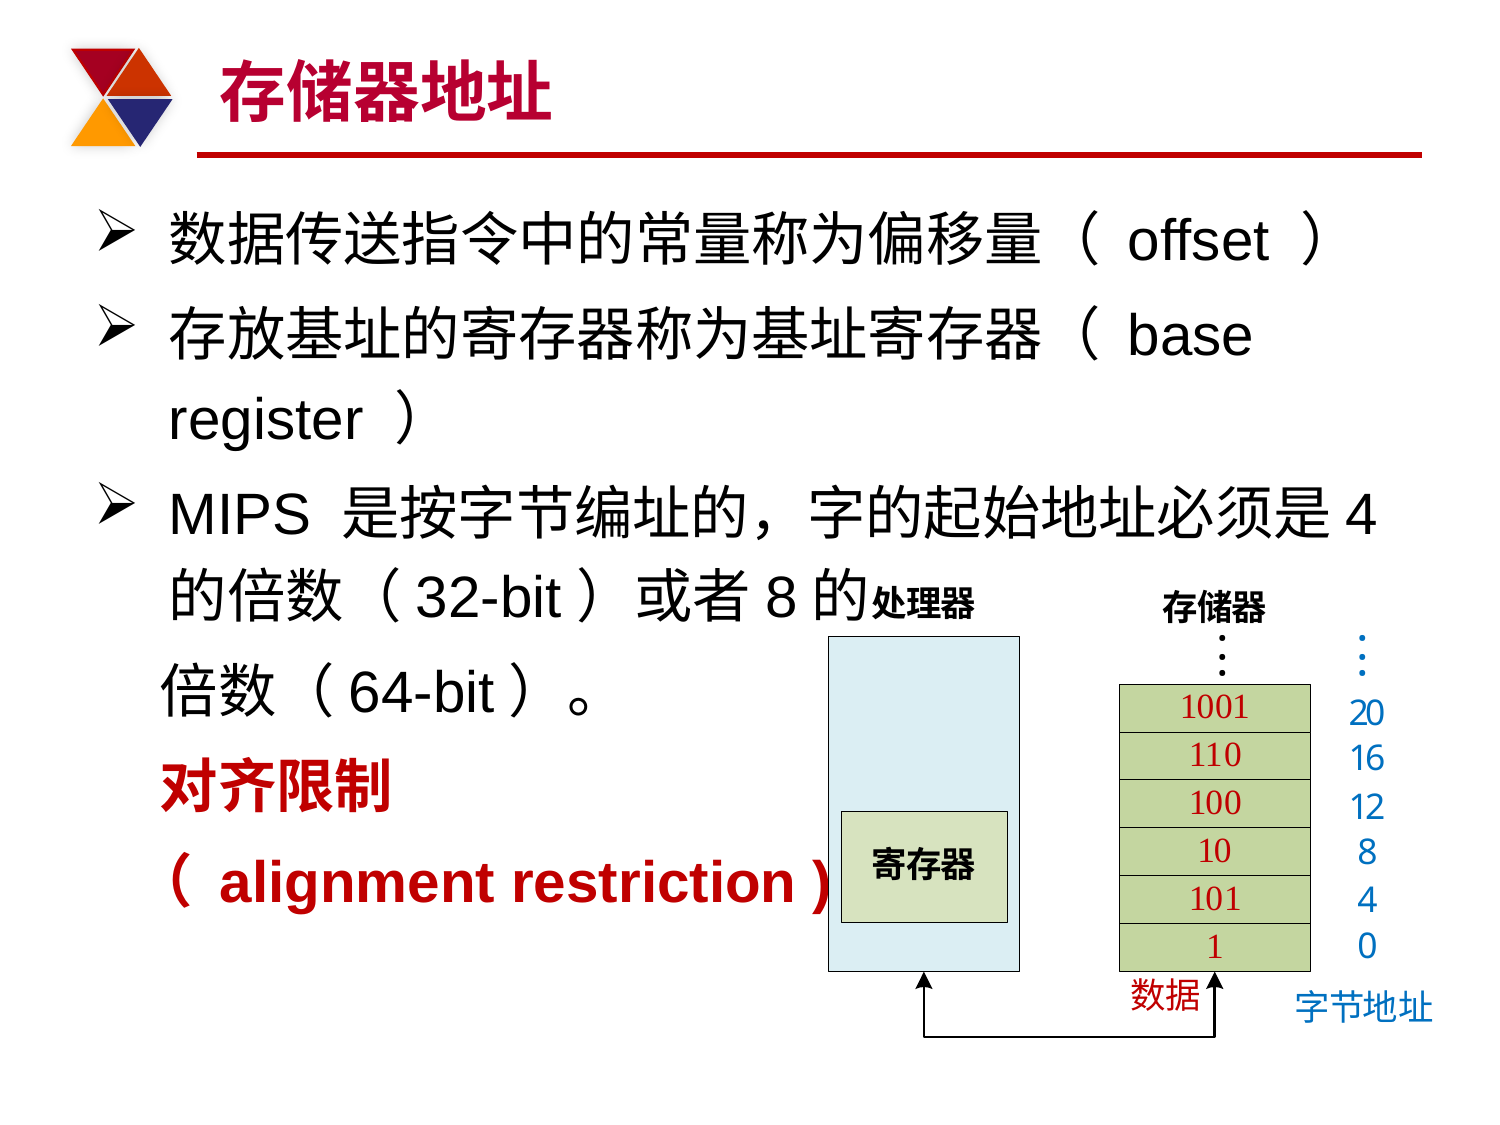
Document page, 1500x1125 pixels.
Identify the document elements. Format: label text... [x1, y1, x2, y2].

picture [824, 574, 1450, 1043]
title 存储器地址 [204, 36, 1405, 137]
list 数据传送指令中的常量称为偏移量（ offset ） 存放基址的寄存器称为基址寄存器（ base register ） MIPS 是按字节编址的，字的起始地址必须是4 的倍数（32-bit）或者8的 倍数（64-bit）。 对齐限制 （ alignment restriction ) [79, 181, 1422, 1075]
